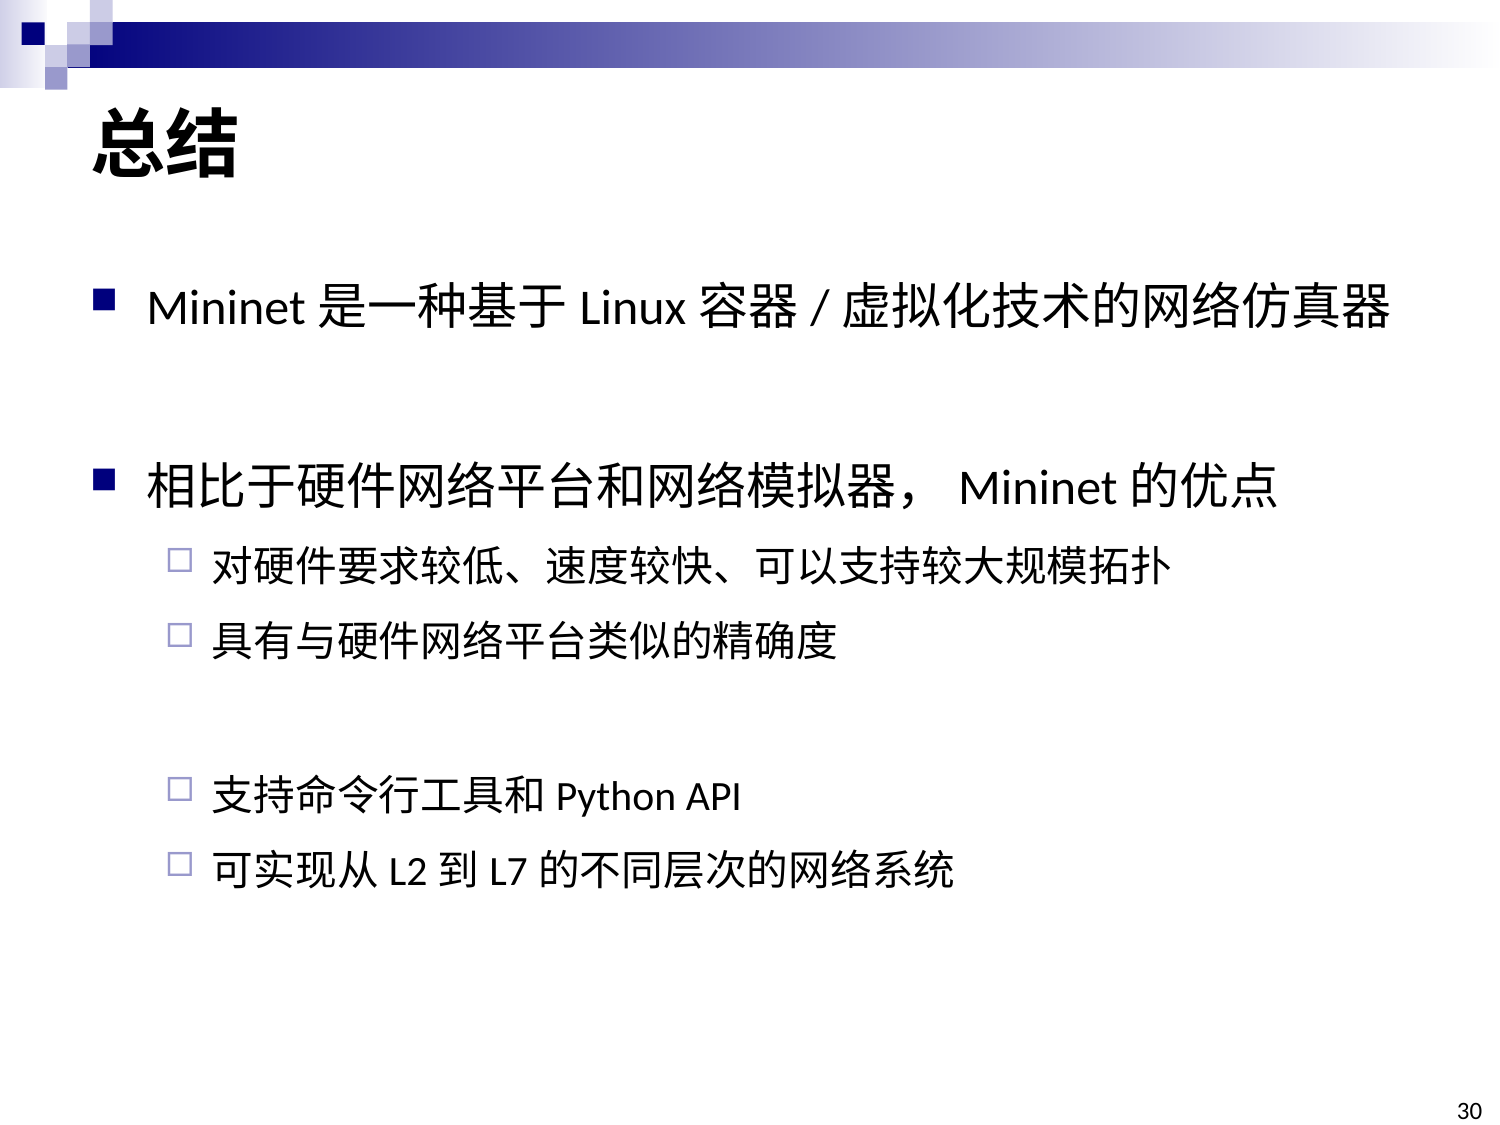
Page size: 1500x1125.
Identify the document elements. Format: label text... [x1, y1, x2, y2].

title 总结 [75, 75, 1425, 209]
list Mininet是一种基于Linux容器/虚拟化技术的网络仿真器 相比于硬件网络平台和网络模拟器，Mininet的优点 对硬件要求较低、速度较快、可以支持较大规模拓扑 具有与硬件网络平台类似的精确度 支持命令行工具和Python API 可实现从L2到L7的不同层次的网络系统 [75, 237, 1425, 1063]
slide_number 30 [1448, 1100, 1483, 1125]
